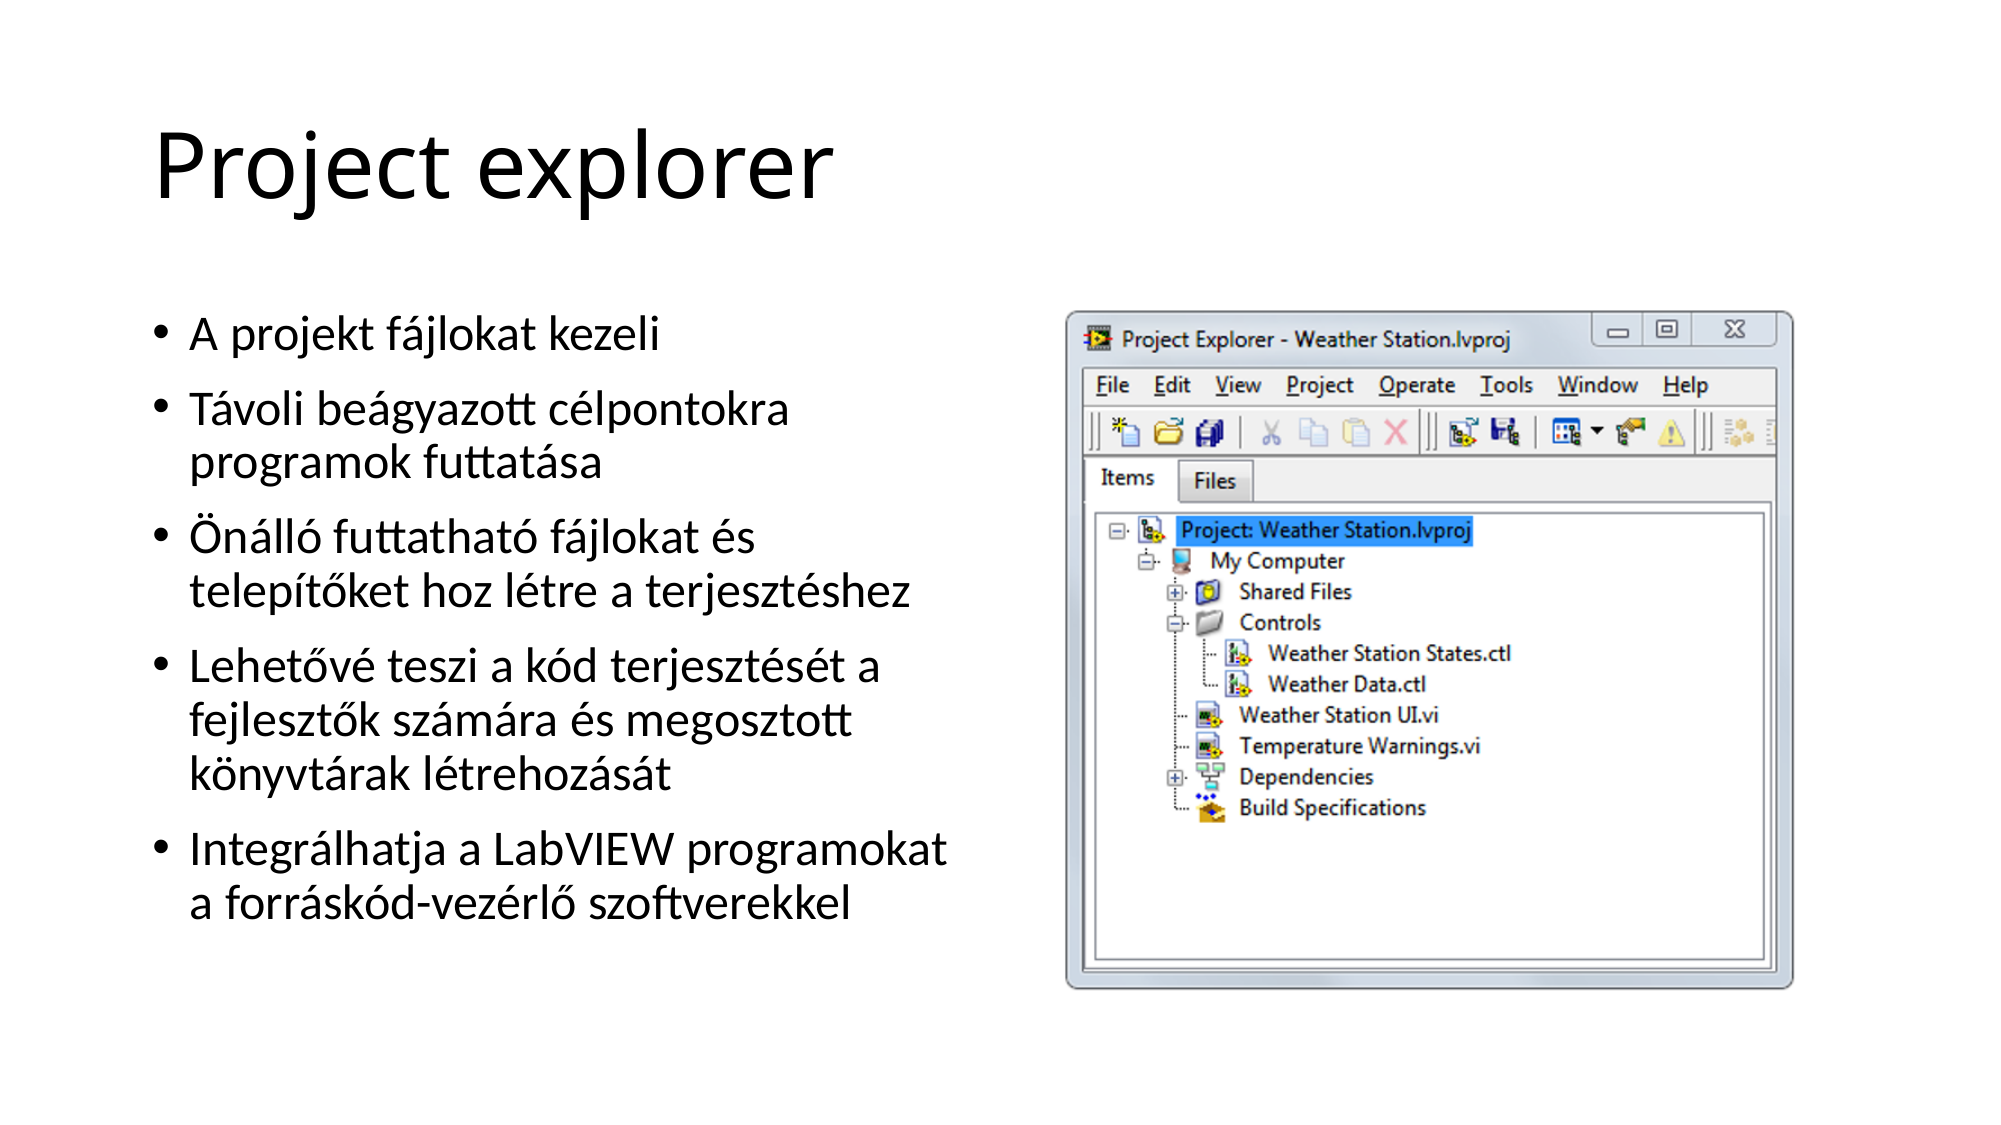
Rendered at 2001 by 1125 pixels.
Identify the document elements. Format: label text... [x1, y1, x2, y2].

list A projekt fájlokat kezeli Távoli beágyazott célpontokra programok futtatása Önálló futtatható fájlokat és telepítőket hoz létre a terjesztéshez Lehetővé teszi a kód terjesztését a fejlesztők számára és megosztott könyvtárak létrehozását Integrálhatja a LabVIEW programokat a forráskód-vezérlő szoftverekkel [137, 299, 988, 1014]
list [1046, 299, 1829, 1014]
title Project explorer [137, 59, 1863, 278]
